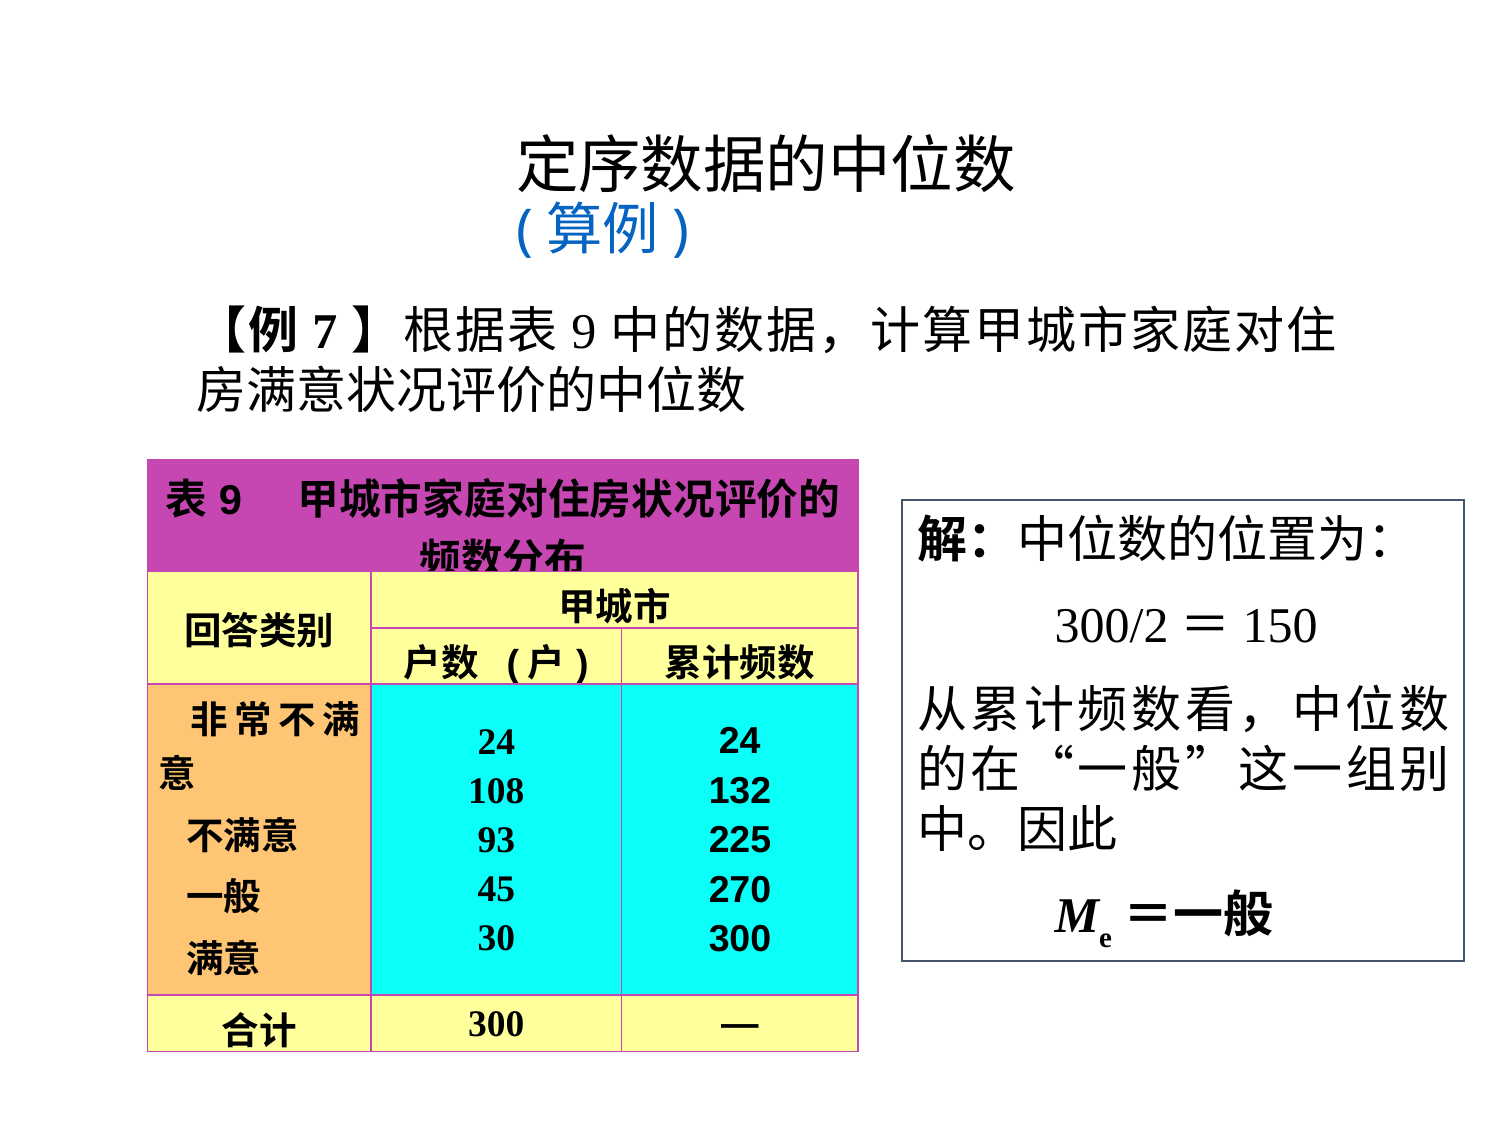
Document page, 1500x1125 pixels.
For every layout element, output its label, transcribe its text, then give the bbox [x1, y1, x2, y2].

text_box 解：中位数的位置为： 300/2＝150 从累计频数看，中位数的在“一般”这一组别中。因此 Me＝一般 [902, 500, 1465, 961]
text_box 【例7】根据表9中的数据，计算甲城市家庭对住房满意状况评价的中位数 [181, 290, 1352, 426]
table_cell 甲城市 [372, 572, 857, 627]
table_header 表9 甲城市家庭对住房状况评价的频数分布 [148, 461, 857, 571]
table_cell 回答类别 [148, 572, 370, 683]
table_cell 户数 (户) [372, 629, 621, 683]
table_cell 累计频数 [622, 629, 857, 683]
title 定序数据的中位数 (算例) [349, 127, 1184, 268]
table_cell — [622, 996, 857, 1051]
table_cell 24 132 225 270 300 [622, 685, 857, 994]
table_cell 300 [372, 996, 621, 1051]
table_cell 24 108 93 45 30 [372, 685, 621, 994]
table_cell 非常不满意 不满意 一般 满意 非常满意 [148, 685, 370, 994]
table_cell 合计 [148, 996, 370, 1051]
